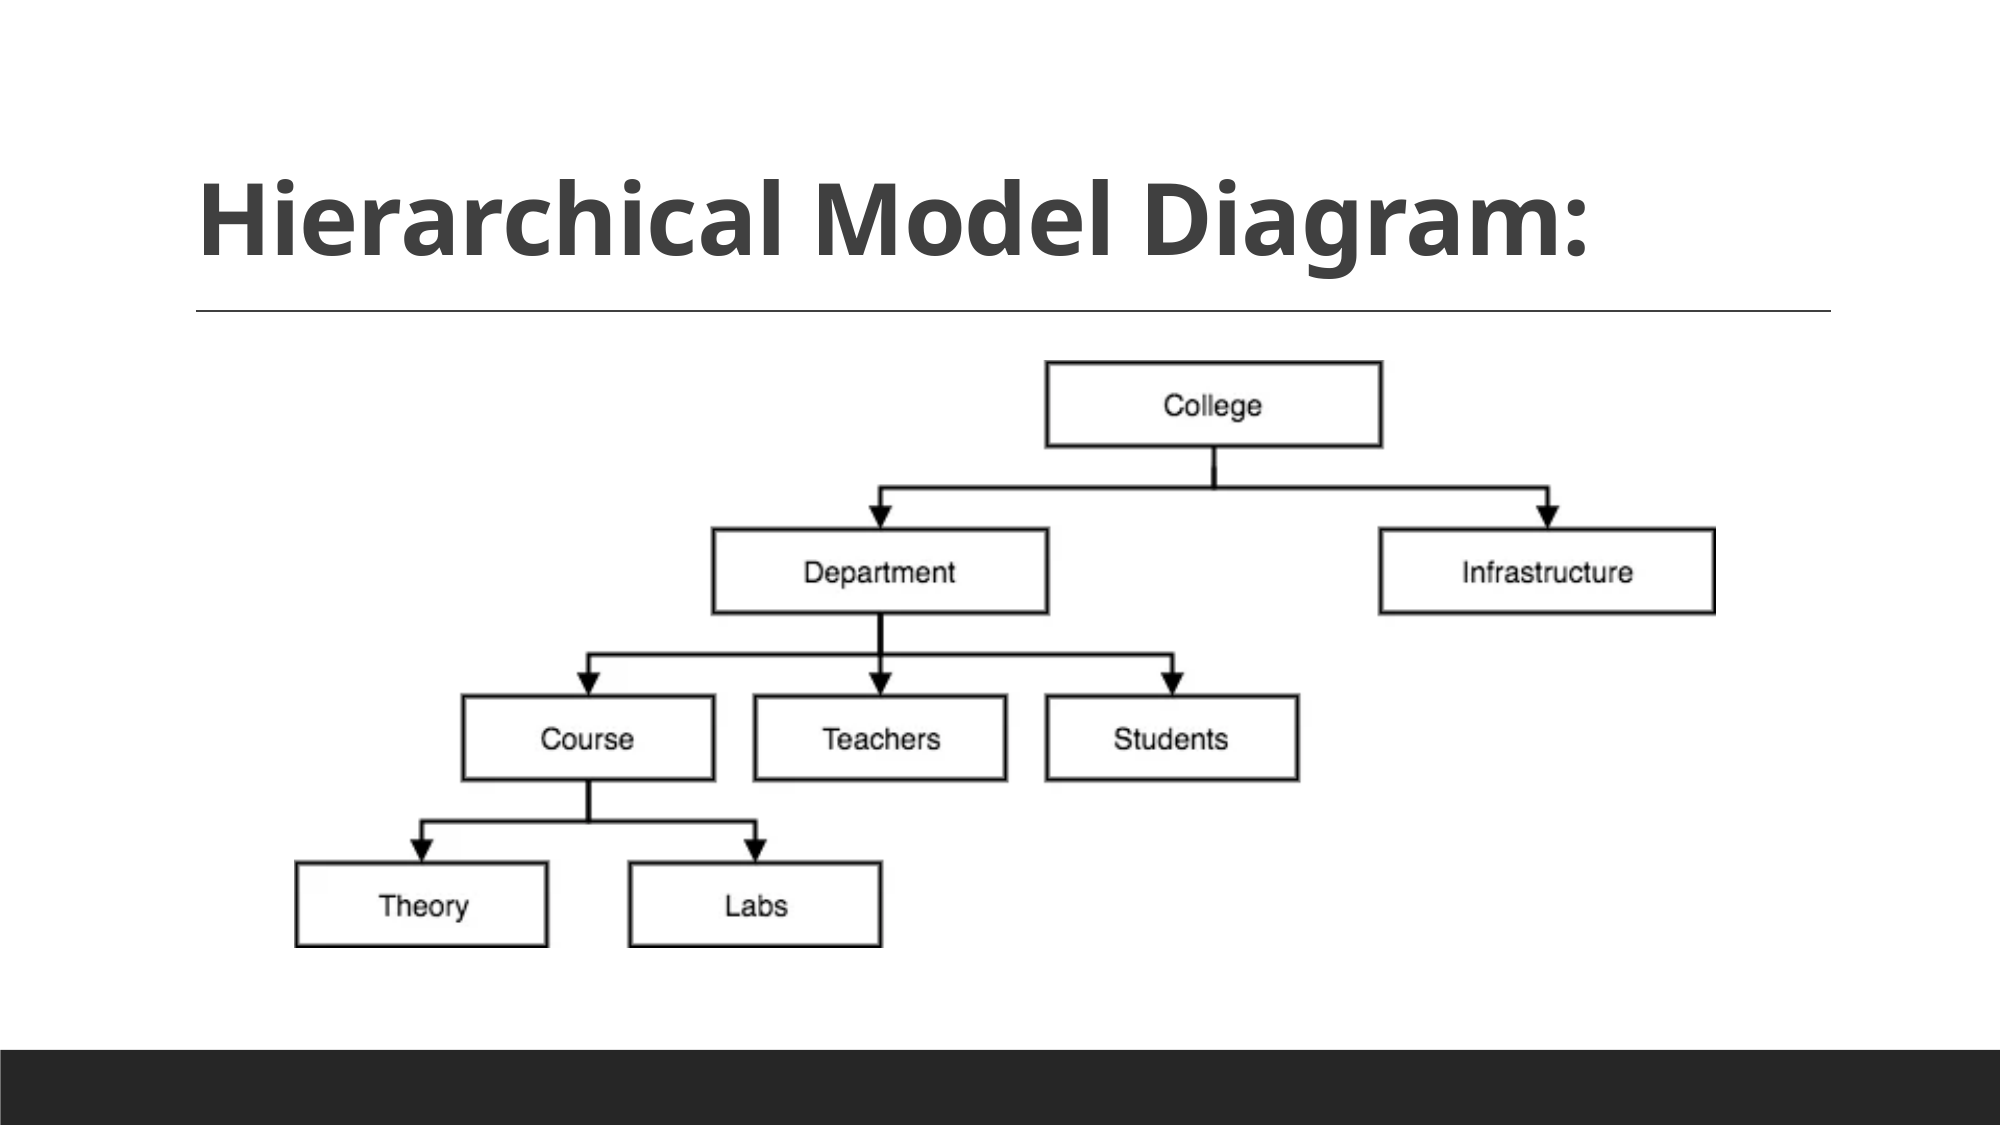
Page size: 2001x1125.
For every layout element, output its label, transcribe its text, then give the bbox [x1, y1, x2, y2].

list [293, 359, 1716, 949]
title Hierarchical Model Diagram: [180, 47, 1830, 285]
